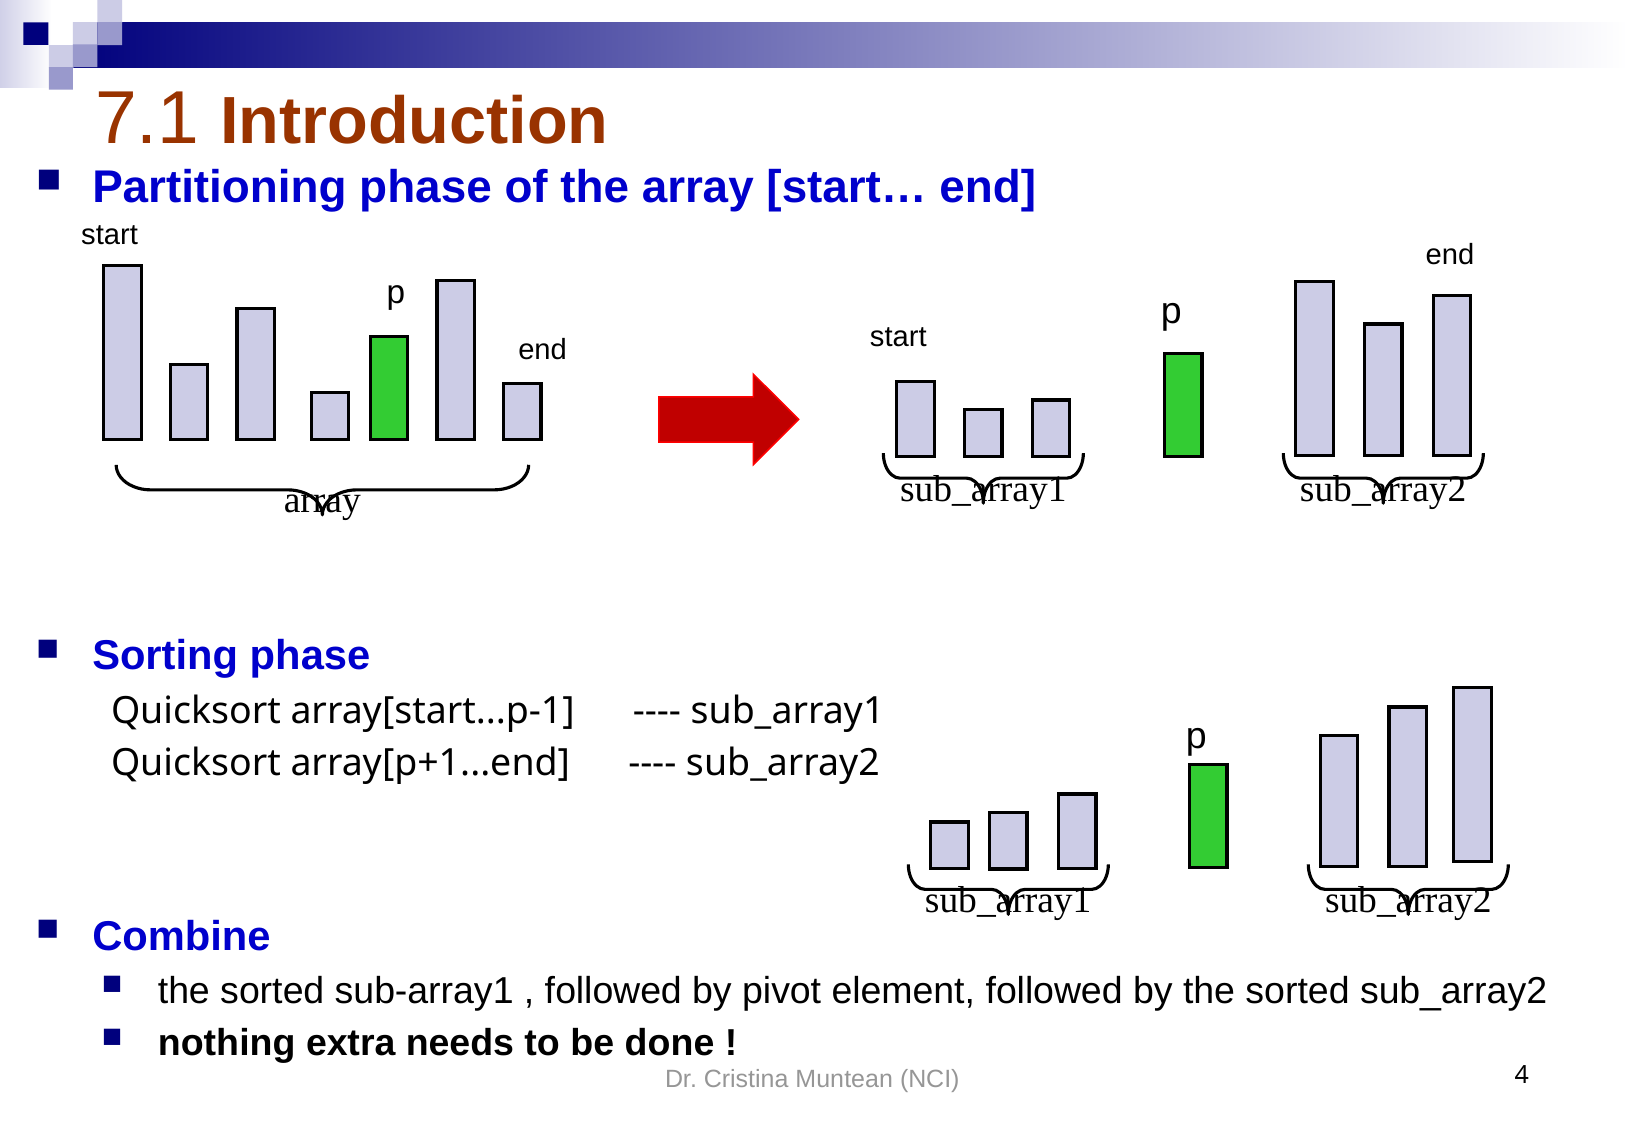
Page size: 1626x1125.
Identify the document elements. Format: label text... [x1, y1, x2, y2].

list Partitioning phase of the array [start… end] Sorting phase Quicksort array[start...p-1] ---- sub_array1 Quicksort array[p+1...end] ---- sub_array2 Combine the sorted sub-array1 , followed by pivot element, followed by the sorted sub_array2 nothing extra needs to be done ! [21, 148, 1625, 988]
text_box [1453, 687, 1492, 862]
text_box p [371, 263, 447, 318]
text_box [1320, 735, 1358, 864]
text_box [503, 383, 542, 440]
text_box end [503, 322, 588, 373]
slide_number 4 [1164, 1025, 1544, 1100]
text_box start [854, 310, 978, 360]
title 7.1 Introduction [80, 42, 1543, 148]
text_box [1295, 281, 1334, 453]
text_box [103, 265, 142, 440]
text_box [1389, 707, 1427, 864]
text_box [896, 380, 1070, 457]
text_box [658, 374, 799, 465]
text_box start [66, 207, 189, 258]
text_box end [1410, 227, 1496, 278]
text_box [170, 364, 208, 440]
text_box [437, 280, 475, 440]
text_box [1058, 793, 1097, 864]
text_box [370, 336, 408, 440]
text_box [989, 812, 1028, 864]
text_box sub_array1 [908, 864, 1109, 915]
text_box p [1146, 278, 1221, 339]
text_box [1189, 764, 1228, 868]
text_box [1433, 295, 1471, 453]
text_box sub_array1 [883, 453, 1084, 504]
text_box p [1171, 704, 1246, 764]
text_box sub_array2 [1283, 453, 1484, 504]
text_box array [116, 464, 529, 515]
text_box sub_array2 [1308, 864, 1509, 915]
text_box [930, 822, 969, 864]
text_box [1364, 323, 1403, 453]
text_box [236, 308, 275, 440]
text_box [311, 392, 349, 440]
footer Dr. Cristina Muntean (NCI) [555, 1025, 1070, 1100]
text_box [1164, 353, 1203, 457]
